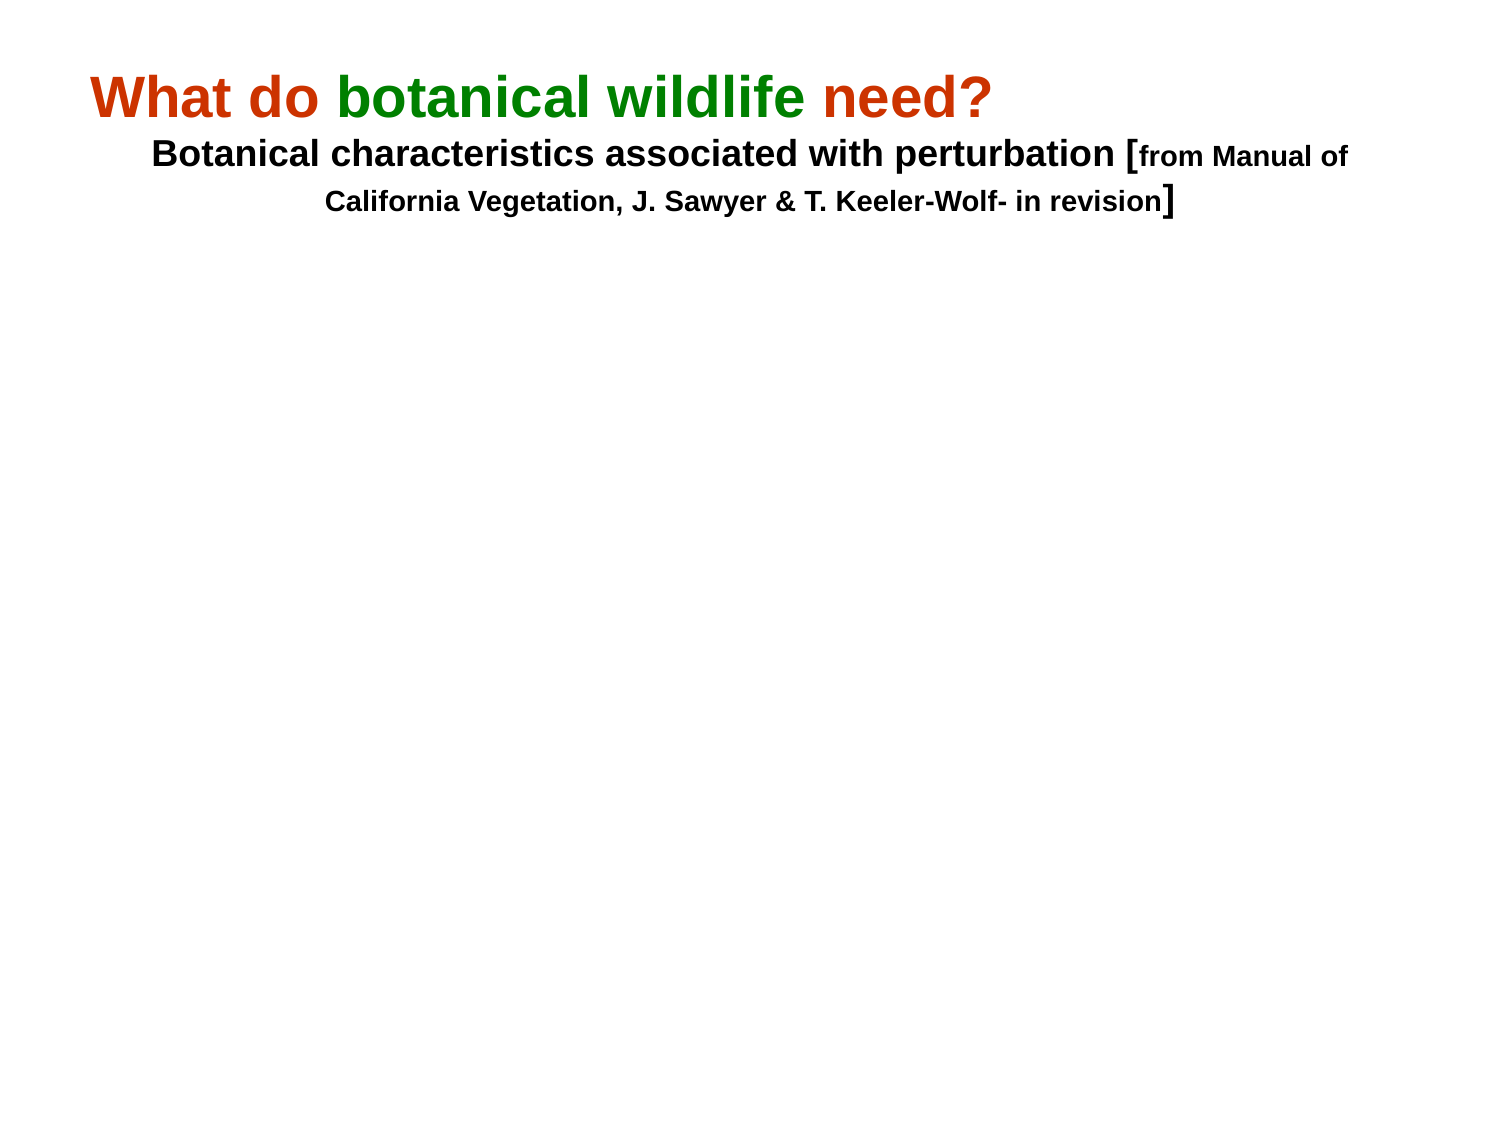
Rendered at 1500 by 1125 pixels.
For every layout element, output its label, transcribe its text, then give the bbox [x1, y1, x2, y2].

text_box What do botanical wildlife need? Botanical characteristics associated with perturbation [from Manual of California Vegetation, J. Sawyer & T. Keeler-Wolf- in revision] [74, 45, 1425, 233]
